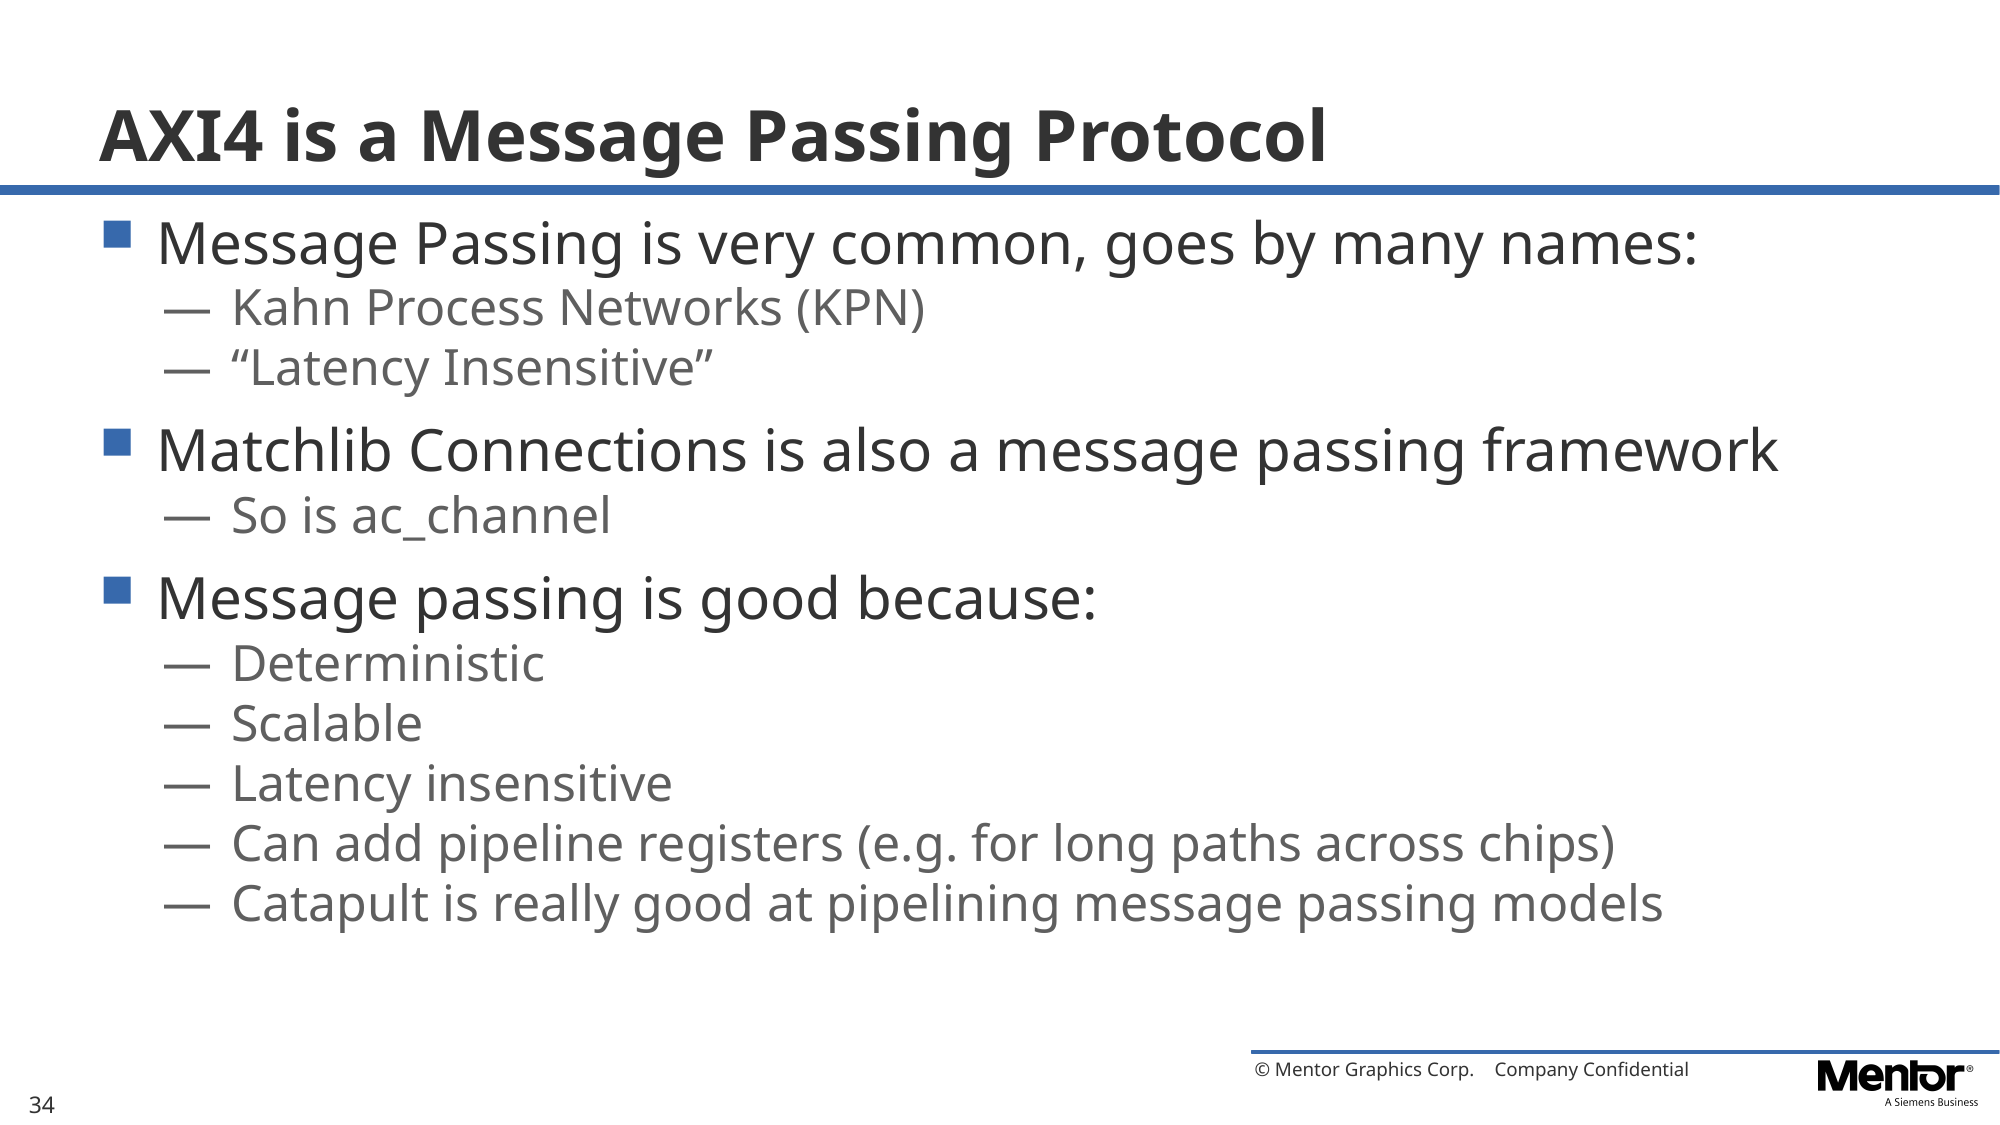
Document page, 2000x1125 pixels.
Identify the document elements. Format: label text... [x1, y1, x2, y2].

slide_number 34 [0, 1087, 84, 1125]
list Message Passing is very common, goes by many names: Kahn Process Networks (KPN) “Latency Insensitive” Matchlib Connections is also a message passing framework So is ac_channel Message passing is good because: Deterministic Scalable Latency insensitive Can add pipeline registers (e.g. for long paths across chips) Catapult is really good at pipelining message passing models [0, 195, 2000, 1023]
title AXI4 is a Message Passing Protocol [0, 0, 2000, 186]
picture [1818, 1060, 1978, 1106]
